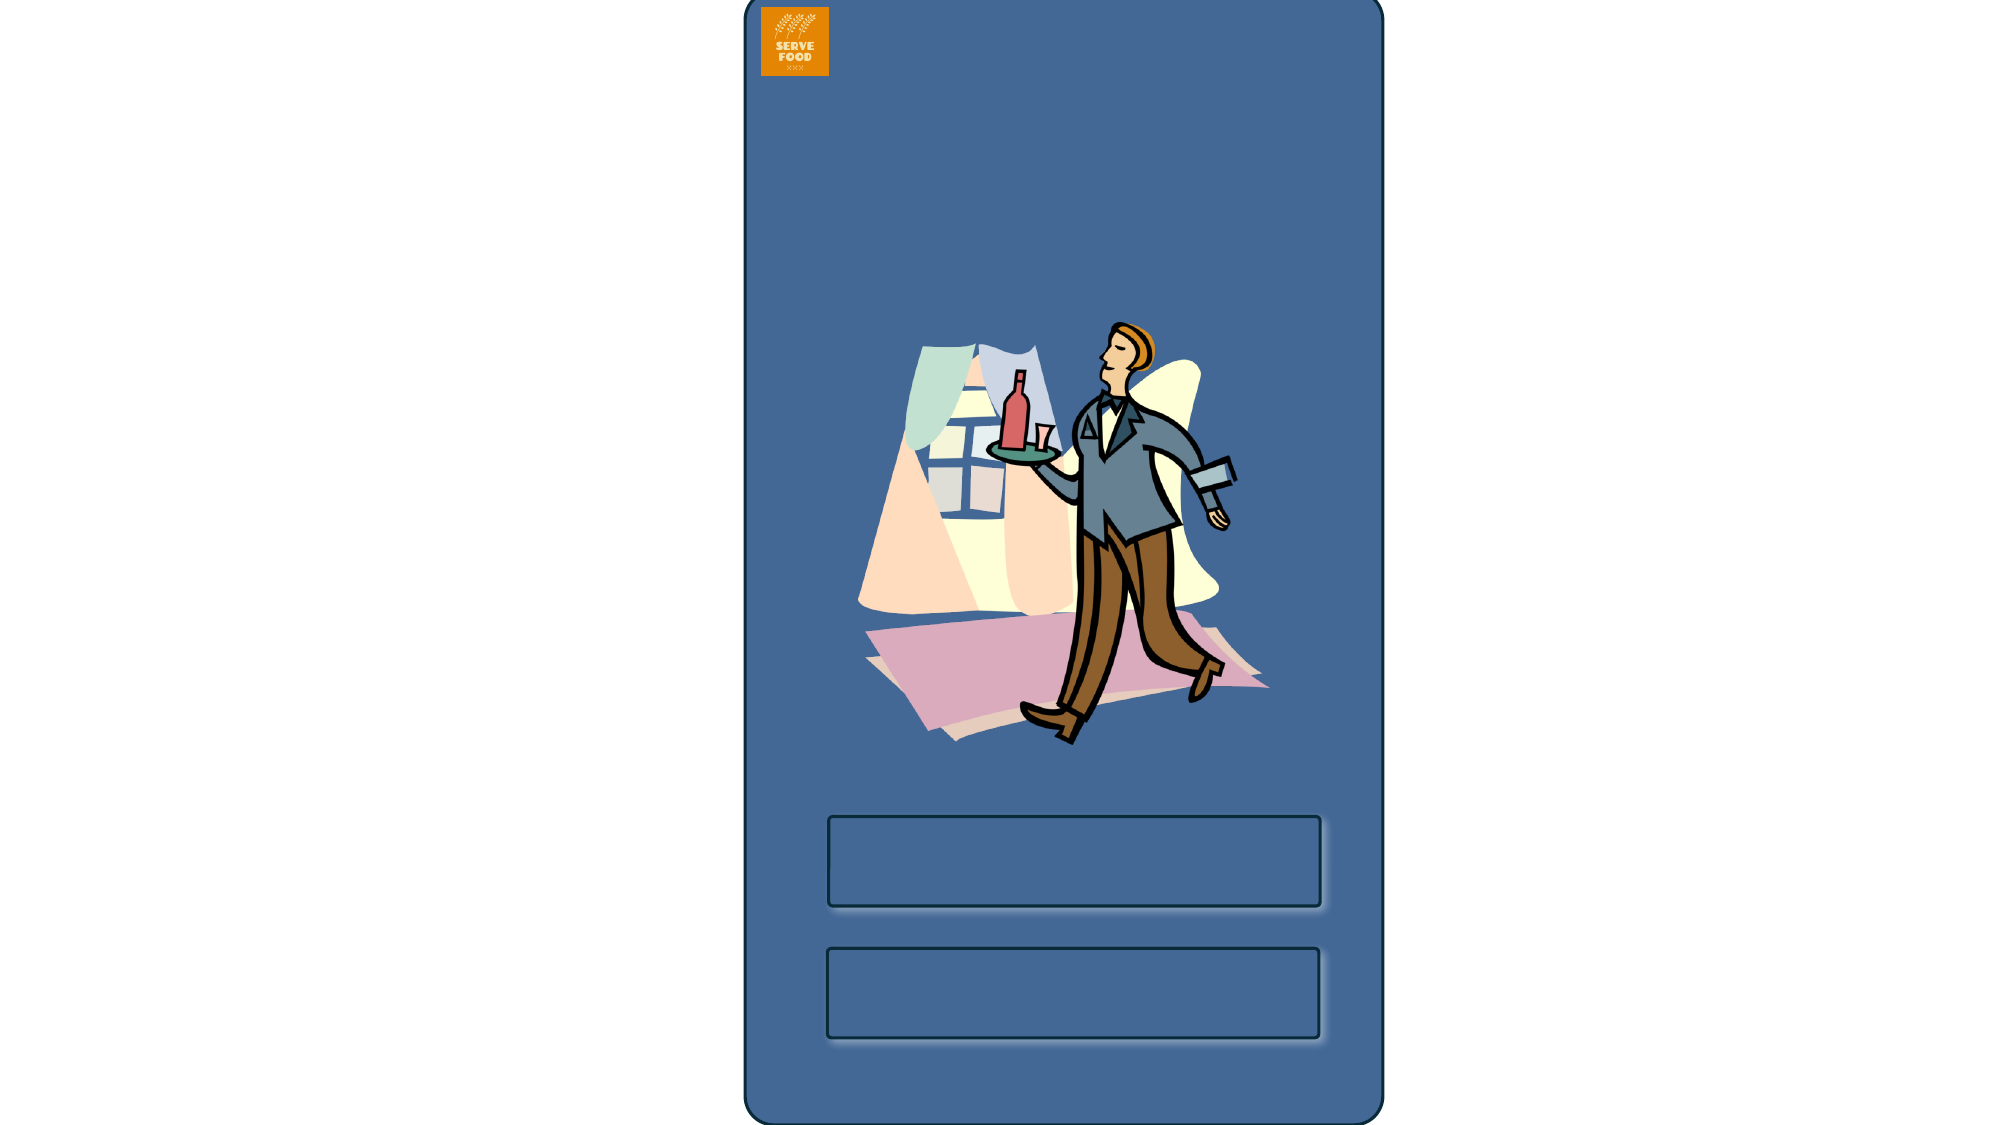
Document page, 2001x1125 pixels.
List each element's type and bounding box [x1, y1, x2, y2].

text_box [743, 0, 1385, 1125]
text_box [825, 946, 1321, 1040]
picture [857, 322, 1271, 746]
text_box [827, 814, 1322, 908]
picture [760, 7, 830, 76]
